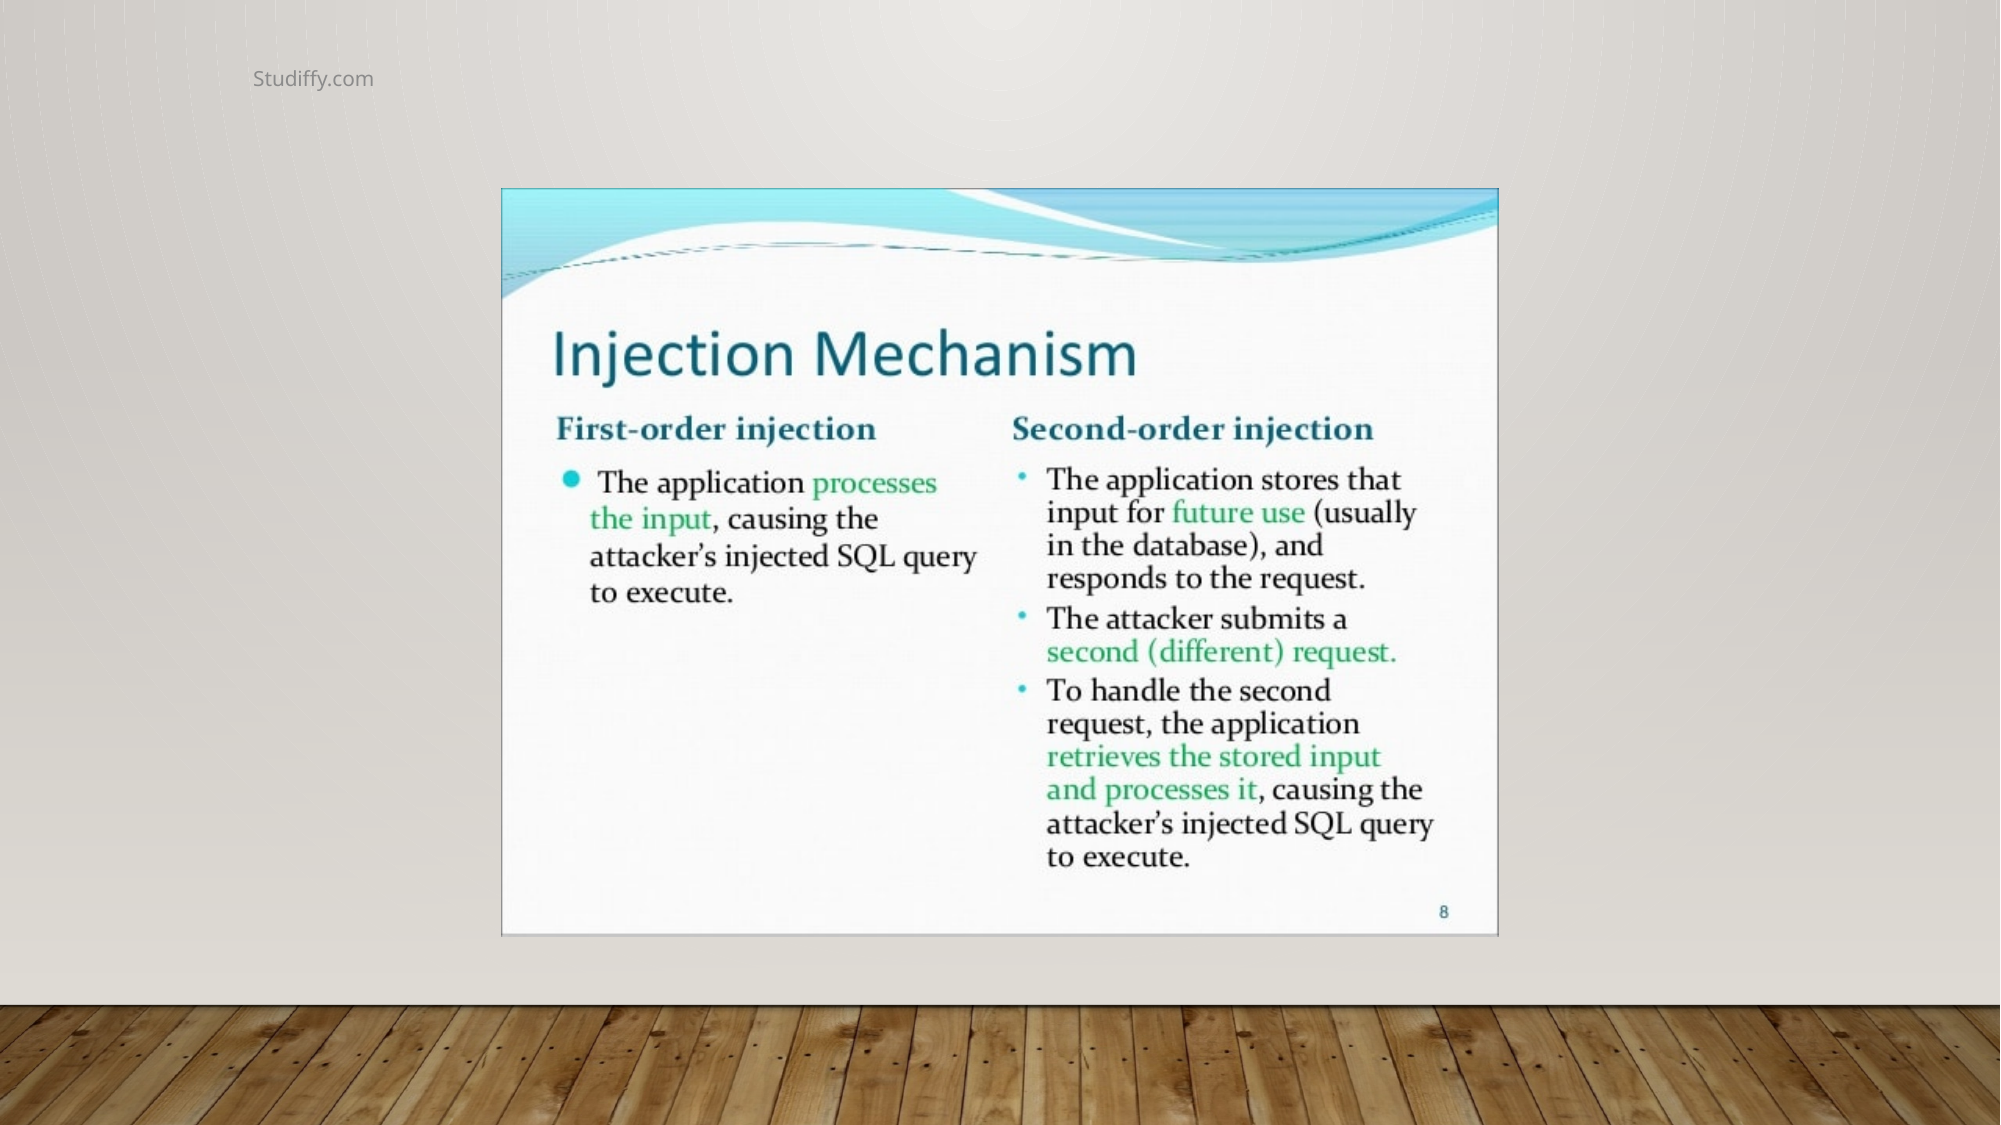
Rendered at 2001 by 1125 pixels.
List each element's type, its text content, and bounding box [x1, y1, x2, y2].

picture [0, 1005, 2000, 1125]
footer Studiffy.com [238, 54, 1213, 105]
picture [501, 187, 1499, 937]
